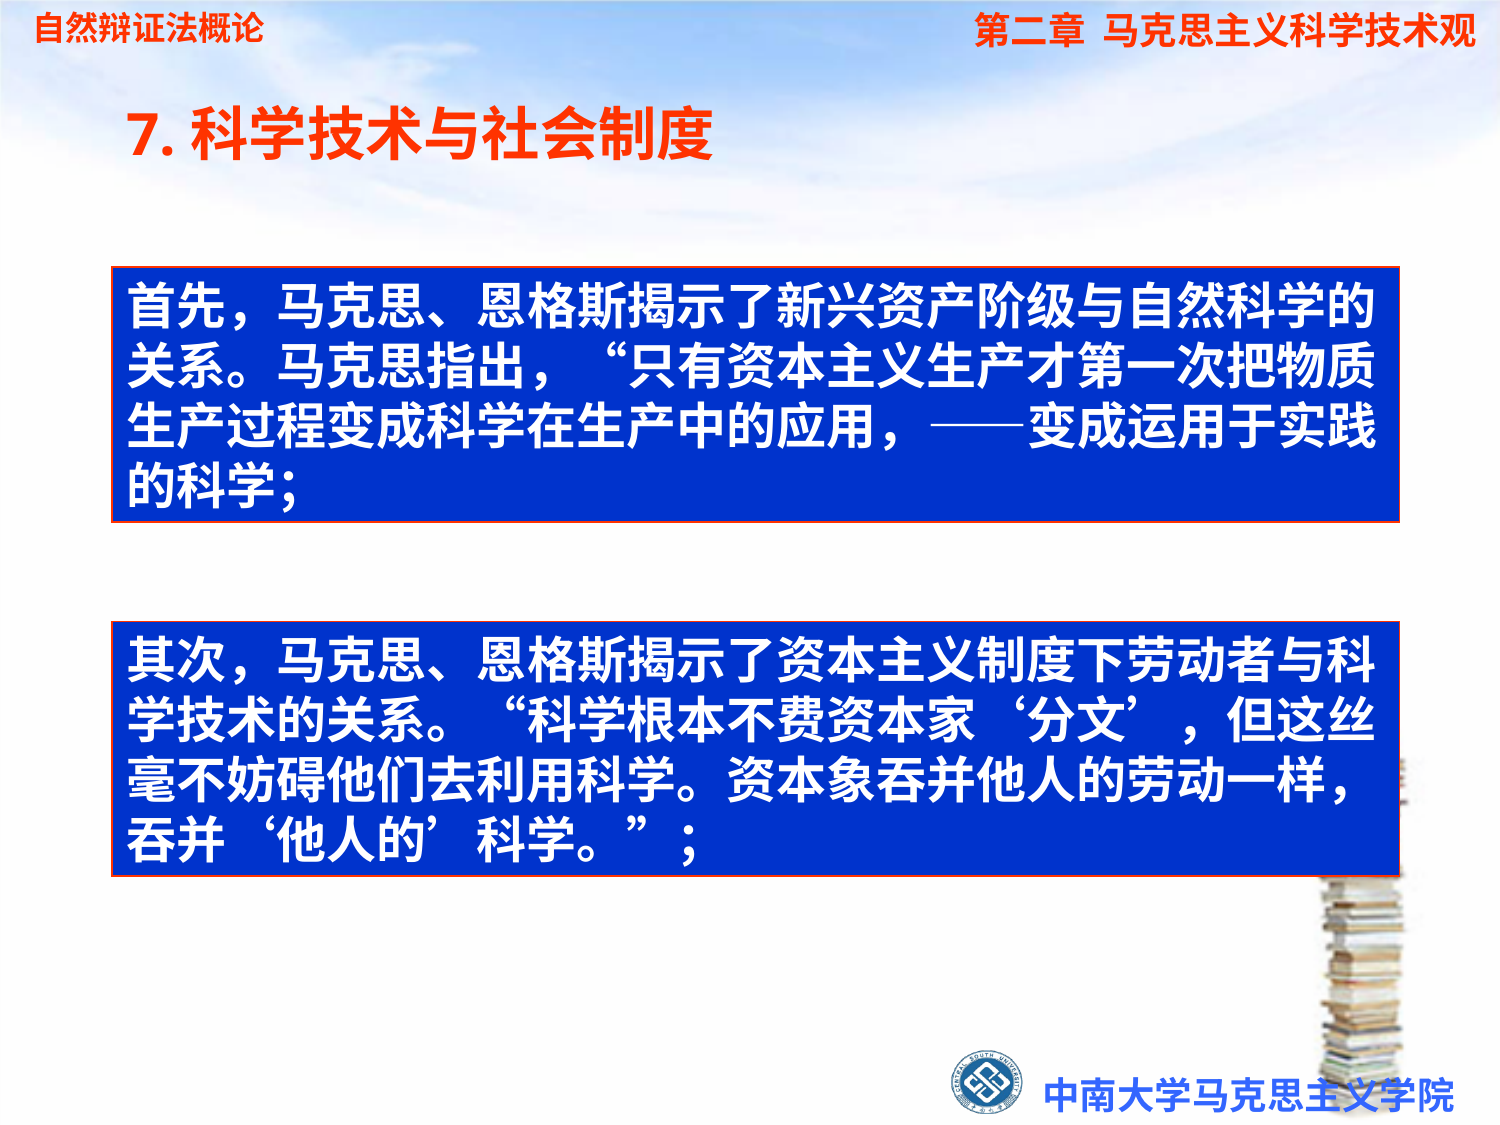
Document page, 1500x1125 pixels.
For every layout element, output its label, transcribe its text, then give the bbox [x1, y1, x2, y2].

text_box 首先，马克思、恩格斯揭示了新兴资产阶级与自然科学的关系。马克思指出，“只有资本主义生产才第一次把物质生产过程变成科学在生产中的应用，——变成运用于实践的科学； [112, 267, 1400, 522]
text_box 其次，马克思、恩格斯揭示了资本主义制度下劳动者与科学技术的关系。“科学根本不费资本家‘分文’，但这丝毫不妨碍他们去利用科学。资本象吞并他人的劳动一样，吞并‘他人的’科学。”； [112, 621, 1400, 877]
text_box 7.科学技术与社会制度 [112, 90, 1247, 175]
picture [0, 0, 1500, 1125]
